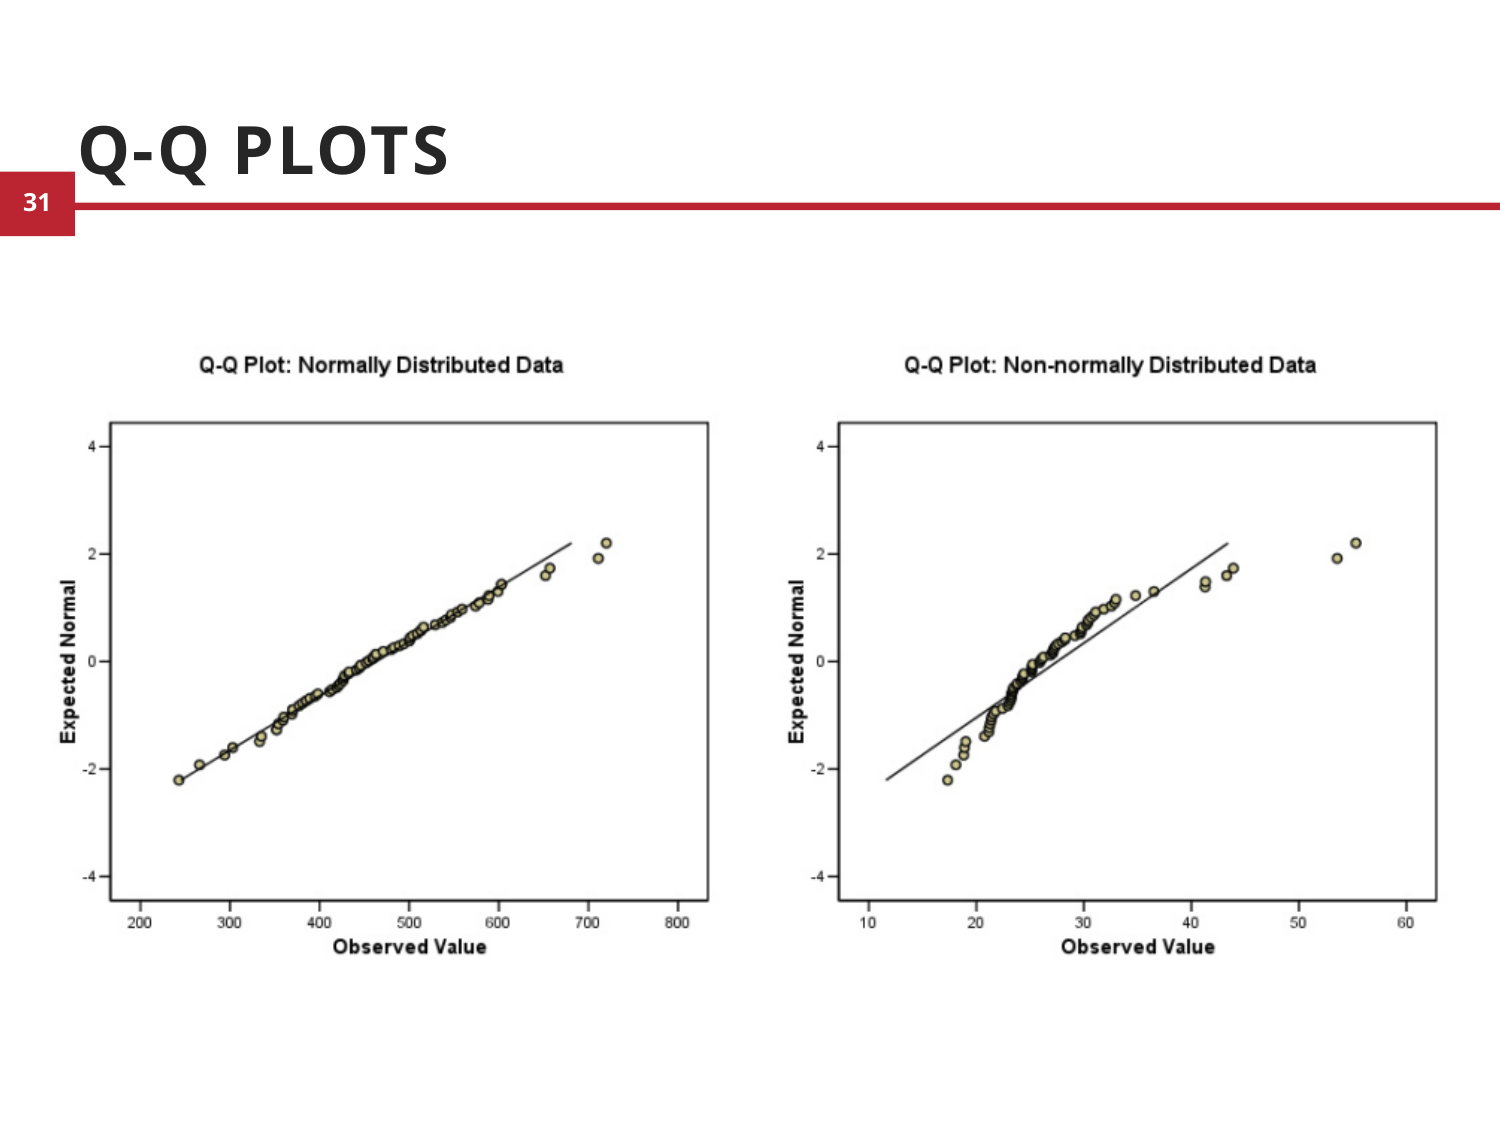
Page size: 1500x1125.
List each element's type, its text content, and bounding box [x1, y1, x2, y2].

picture [40, 324, 1460, 989]
title Q-Q Plots [75, 0, 1425, 188]
